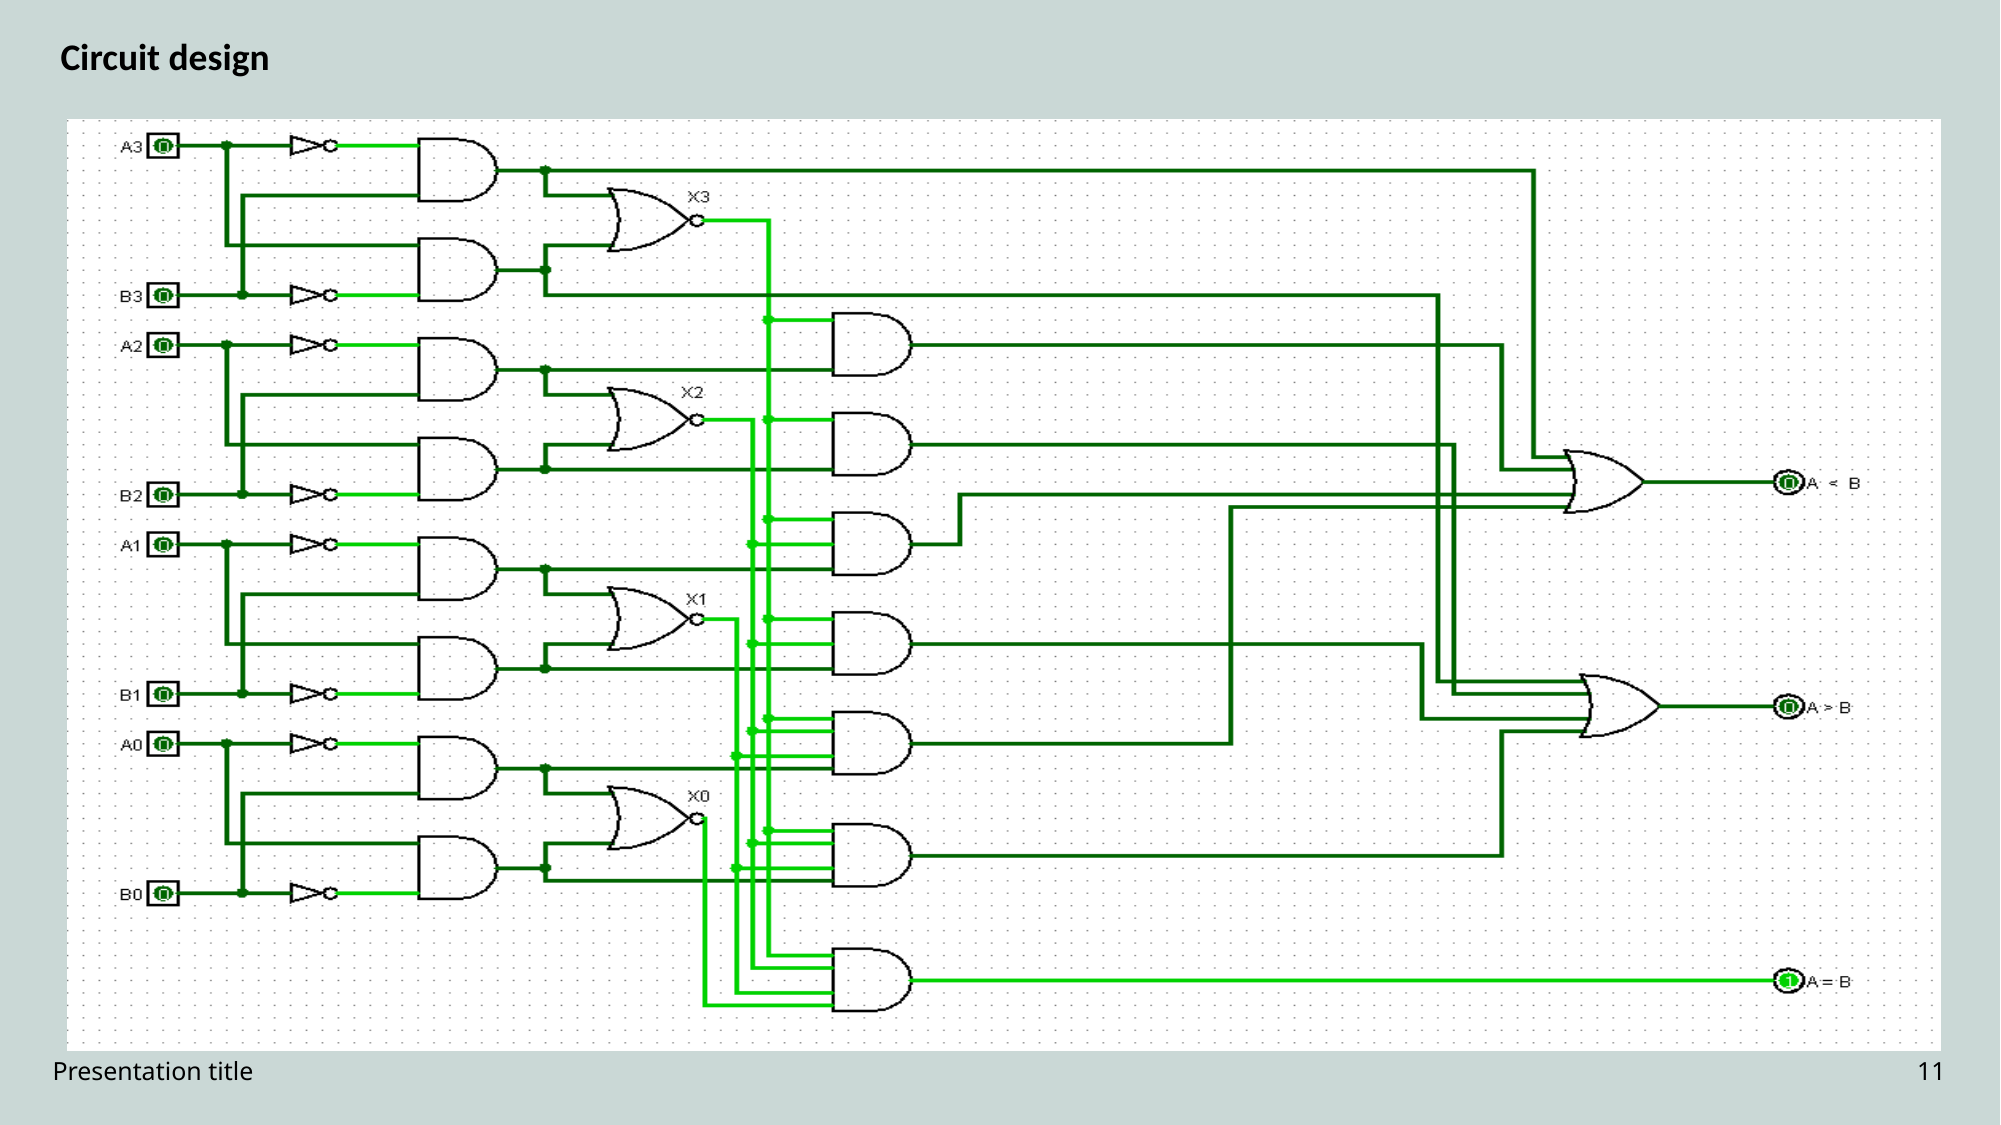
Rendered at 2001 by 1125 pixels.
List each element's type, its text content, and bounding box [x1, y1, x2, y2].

picture [67, 119, 1941, 1051]
footer Presentation title [37, 1042, 713, 1103]
slide_number 11 [1510, 1042, 1961, 1103]
text_box Circuit design [37, 22, 1471, 150]
